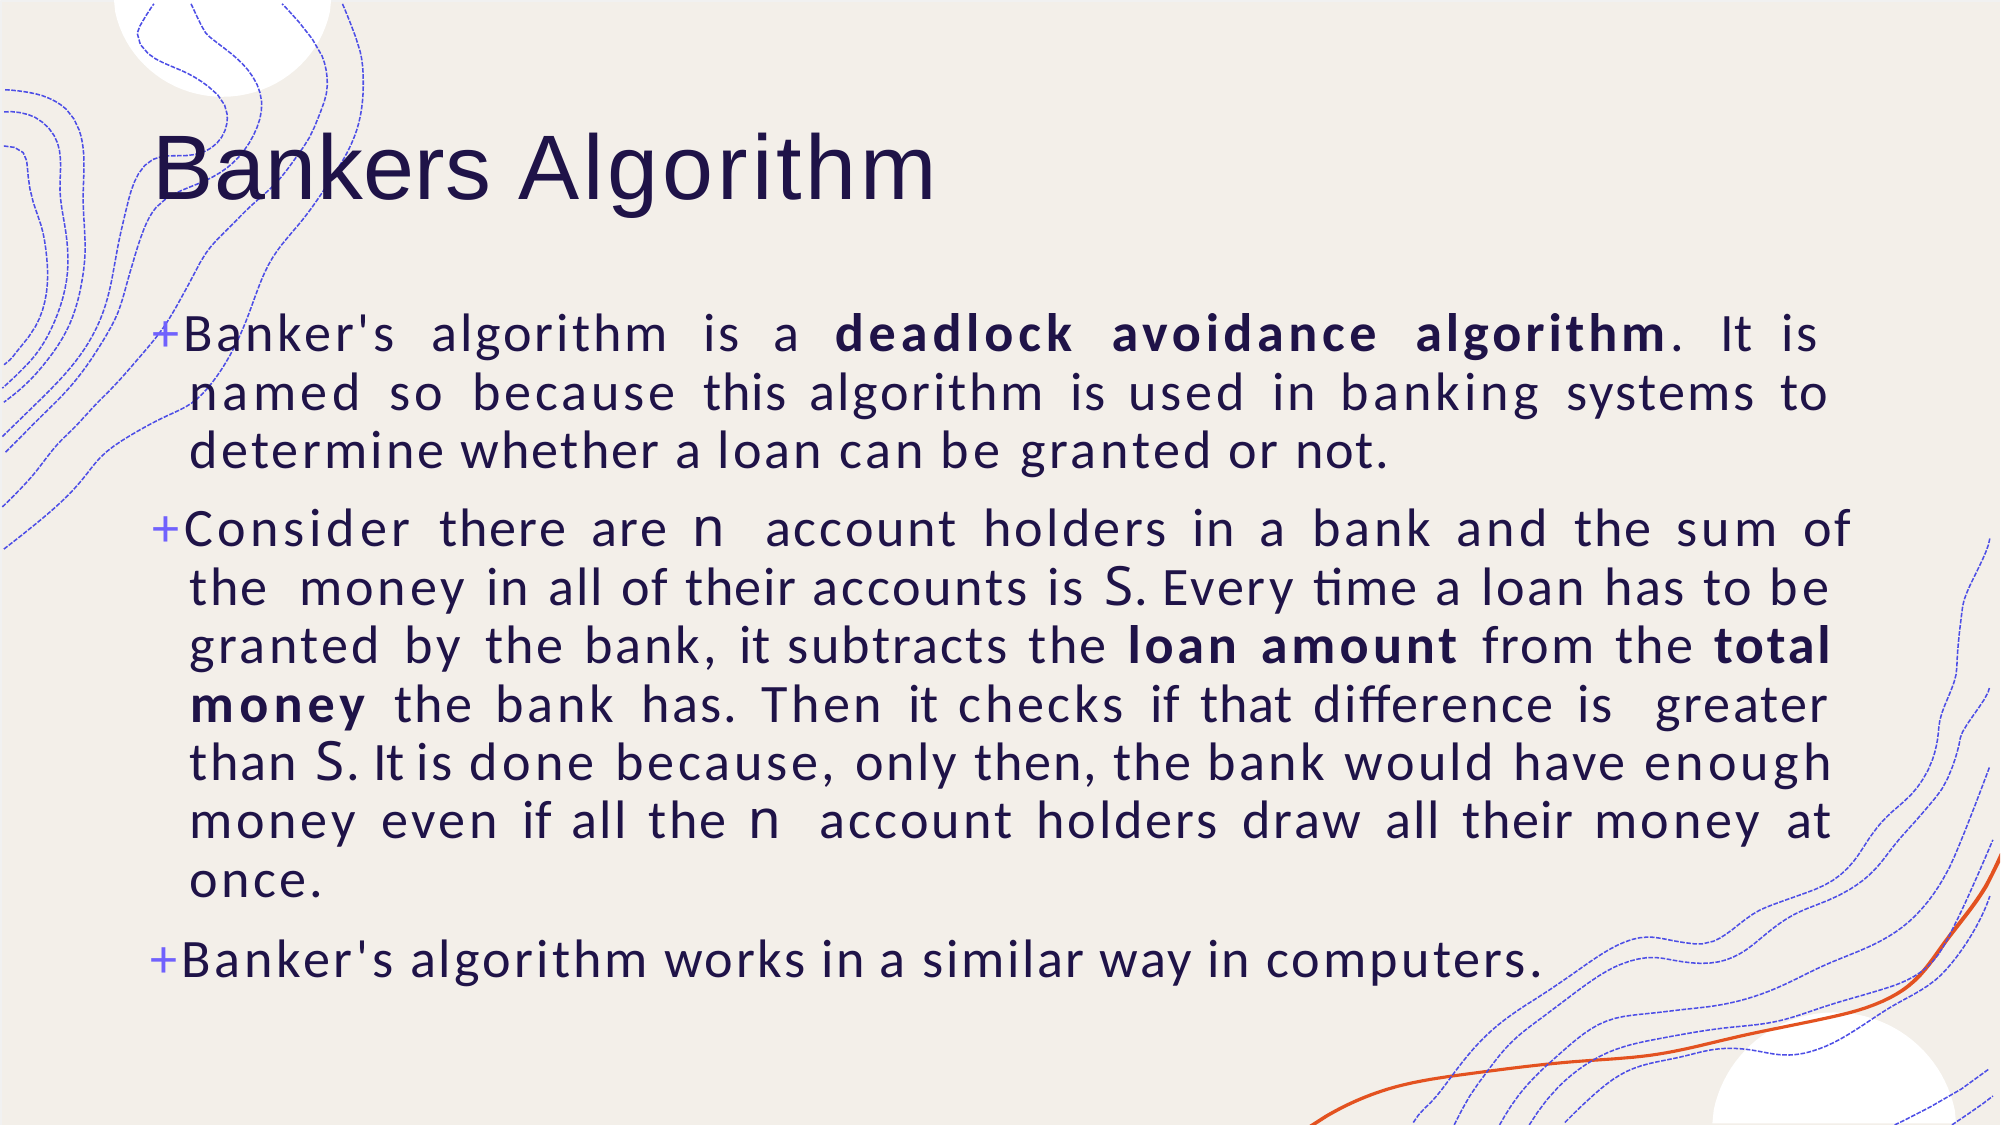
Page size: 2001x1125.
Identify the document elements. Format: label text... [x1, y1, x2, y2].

title Bankers Algorithm [150, 105, 943, 295]
text_box +Banker's algorithm is a deadlock avoidance algorithm. It is named so because this algorithm is used in banking systems to determine whether a loan can be granted or not. +Consider there are n account holders in a bank and the sum of the money in all of their accounts is S. Every time a loan has to be granted by the bank, it subtracts the loan amount from the total money the bank has. Then it checks if that difference is greater than S. It is done because, only then, the bank would have enough money even if all the n account holders draw all their money at once. +Banker's algorithm works in a similar way in computers. [150, 295, 1854, 989]
